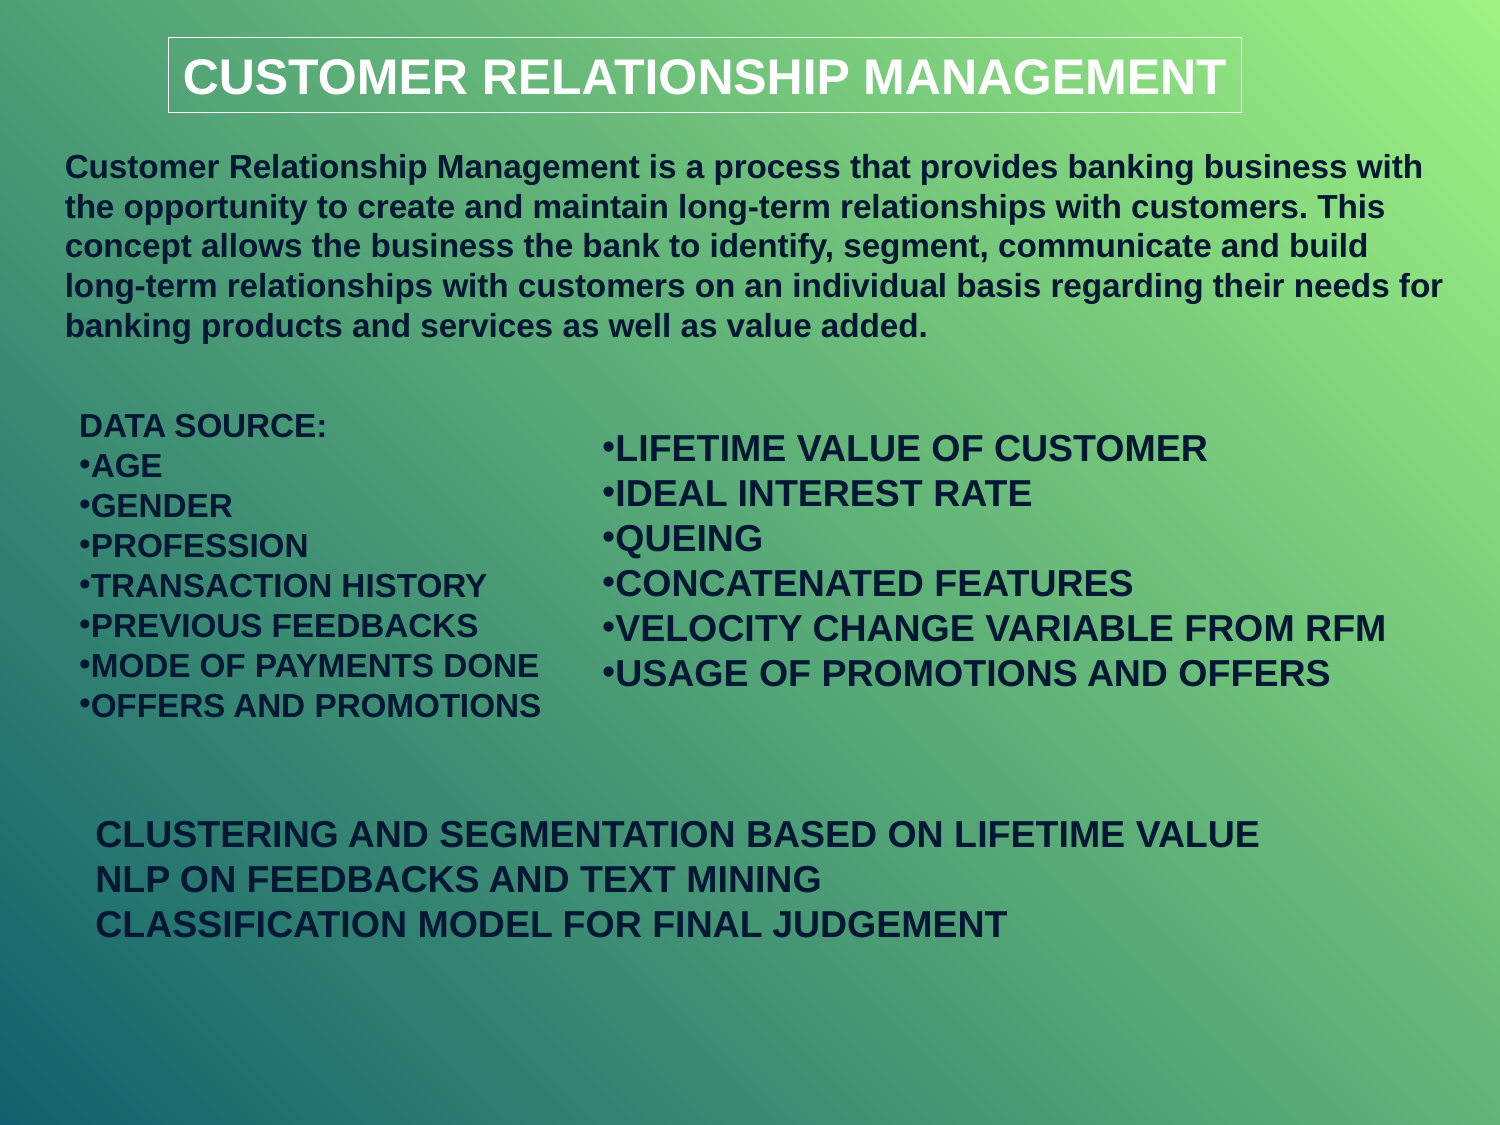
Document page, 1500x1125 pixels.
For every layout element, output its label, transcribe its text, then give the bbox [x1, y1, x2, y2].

text_box CUSTOMER RELATIONSHIP MANAGEMENT [168, 37, 1242, 113]
text_box CLUSTERING AND SEGMENTATION BASED ON LIFETIME VALUE NLP ON FEEDBACKS AND TEXT MINING CLASSIFICATION MODEL FOR FINAL JUDGEMENT [80, 803, 1276, 998]
text_box LIFETIME VALUE OF CUSTOMER IDEAL INTEREST RATE QUEING CONCATENATED FEATURES VELOCITY CHANGE VARIABLE FROM RFM USAGE OF PROMOTIONS AND OFFERS [587, 416, 1425, 747]
text_box DATA SOURCE: AGE GENDER PROFESSION TRANSACTION HISTORY PREVIOUS FEEDBACKS MODE OF PAYMENTS DONE OFFERS AND PROMOTIONS [64, 396, 567, 761]
text_box Customer Relationship Management is a process that provides banking business with the opportunity to create and maintain long-term relationships with customers. This concept allows the business the bank to identify, segment, communicate and build long-term relationships with customers on an individual basis regarding their needs for banking products and services as well as value added. [49, 137, 1475, 352]
